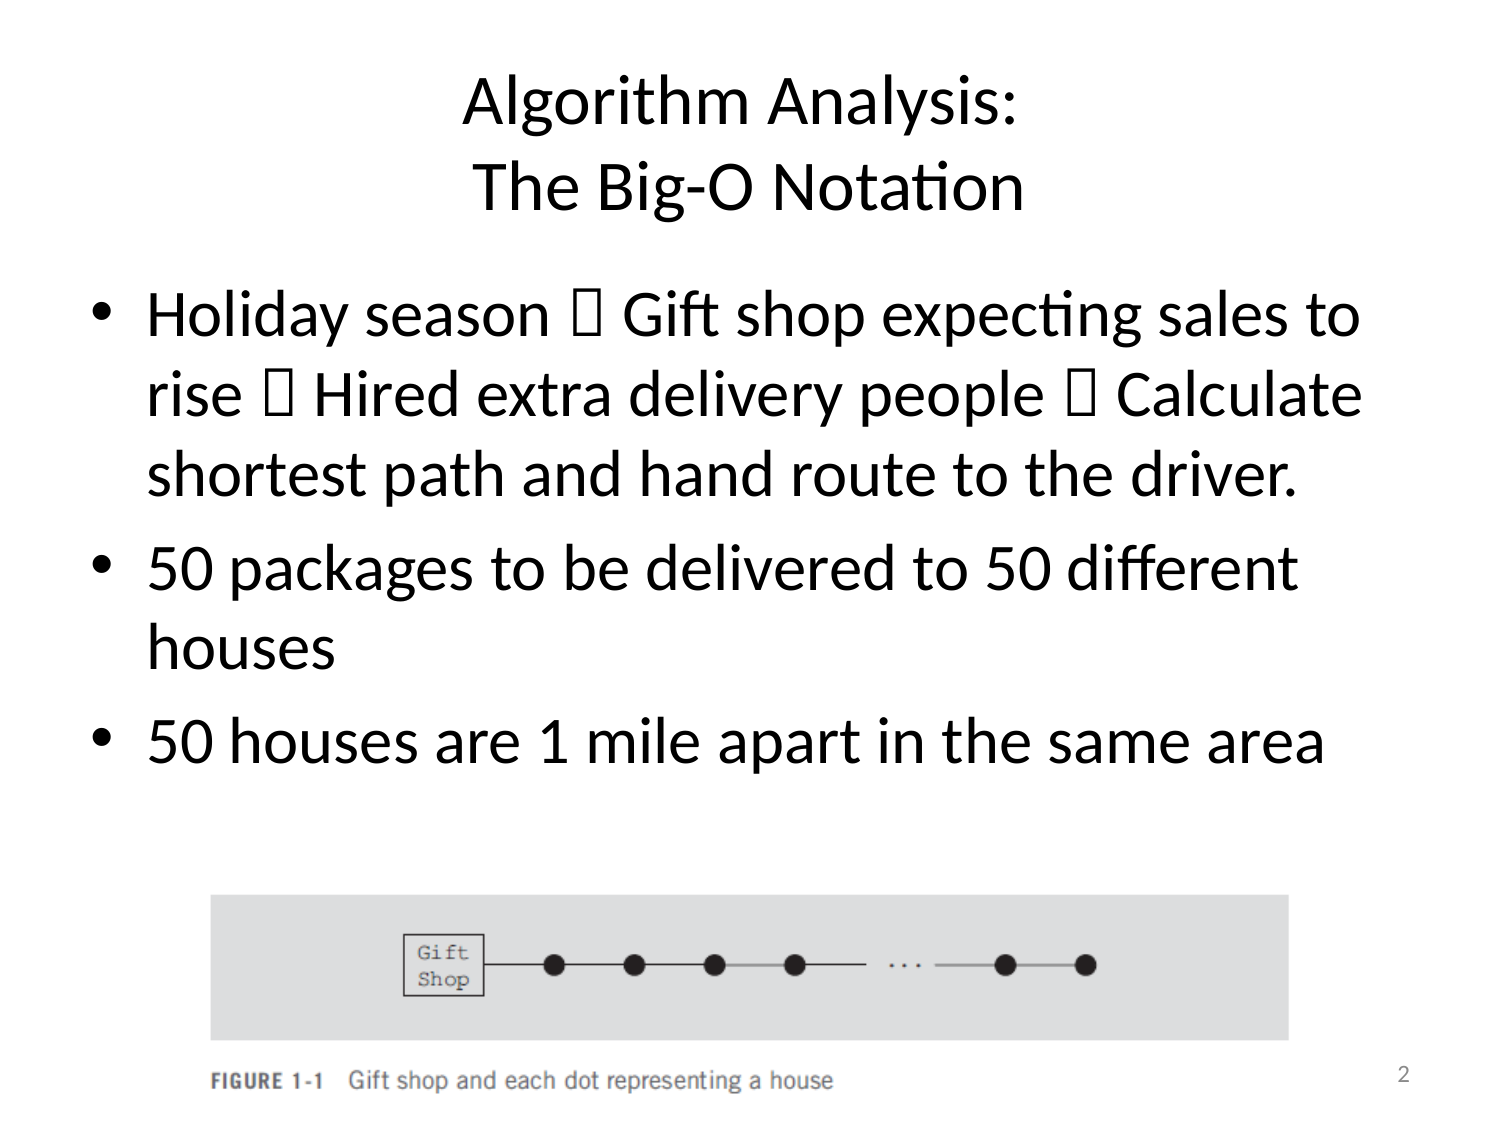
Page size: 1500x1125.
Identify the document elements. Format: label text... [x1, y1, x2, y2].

list Holiday season  Gift shop expecting sales to rise  Hired extra delivery people  Calculate shortest path and hand route to the driver. 50 packages to be delivered to 50 different houses 50 houses are 1 mile apart in the same area [75, 262, 1425, 1005]
picture [200, 880, 1300, 1101]
slide_number 2 [1304, 1042, 1425, 1103]
title Algorithm Analysis: The Big-O Notation [75, 45, 1425, 233]
